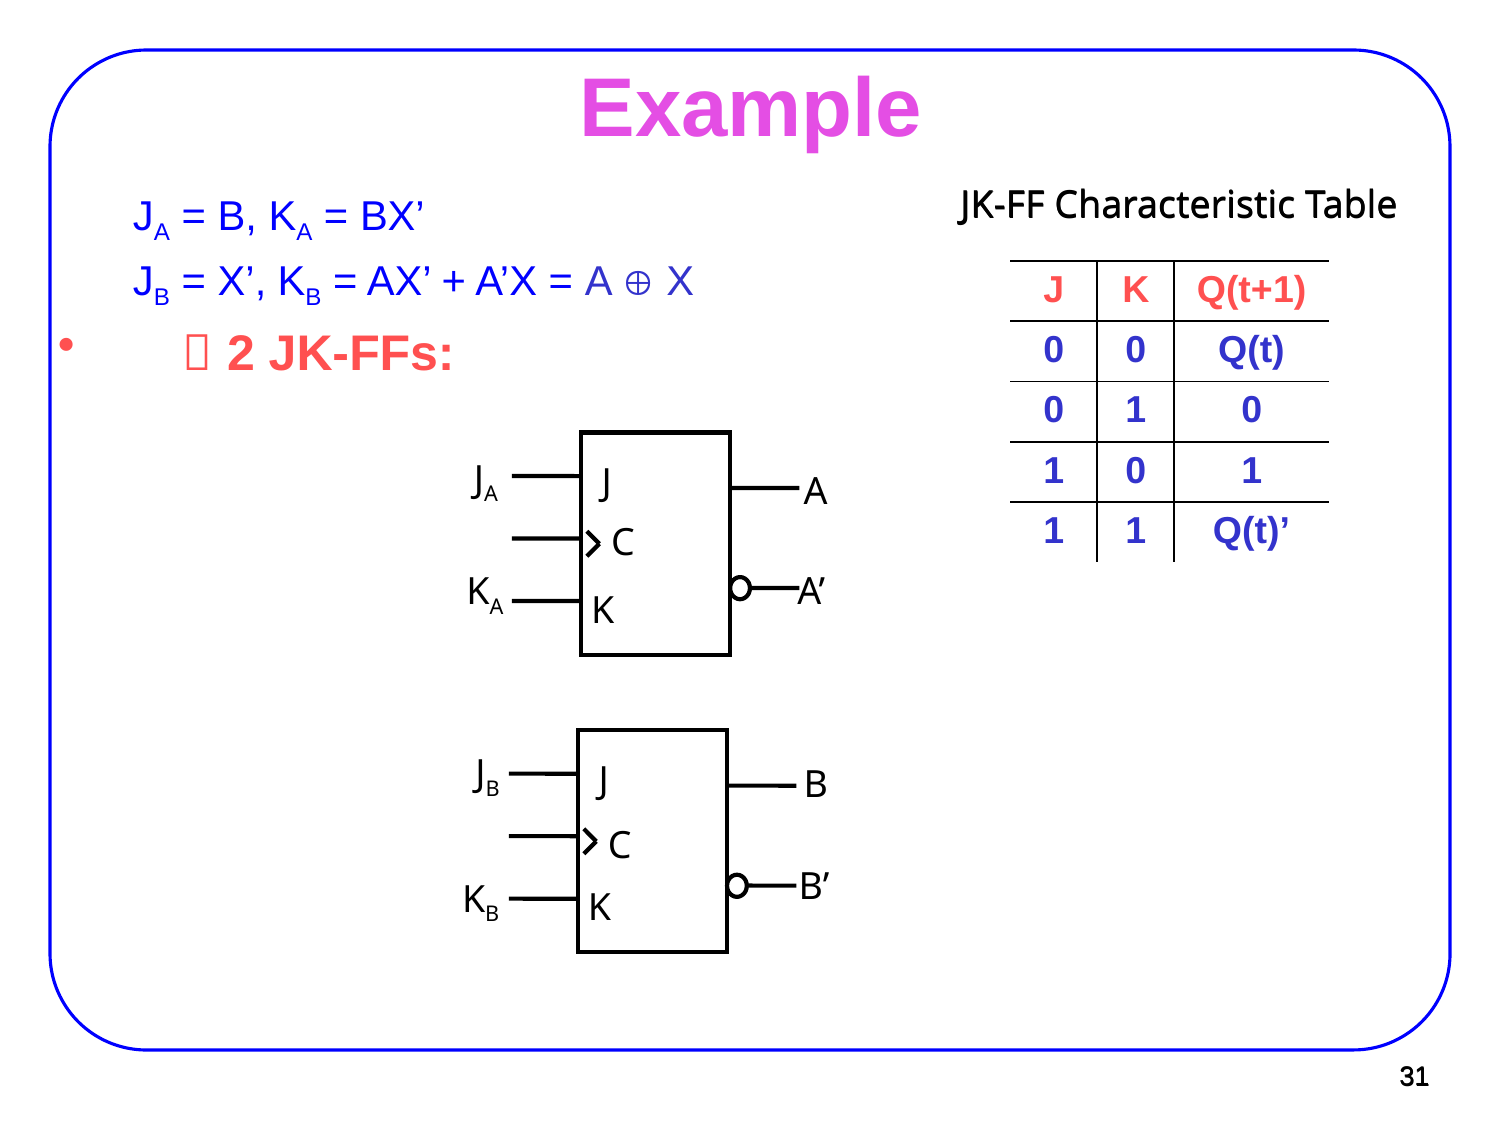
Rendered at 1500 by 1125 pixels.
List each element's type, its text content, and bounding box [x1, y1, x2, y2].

text_box J [586, 451, 627, 511]
table_cell Q(t)’ [1175, 503, 1329, 562]
table_cell 0 [1098, 443, 1173, 501]
table_cell 0 [1175, 382, 1329, 441]
text_box 31 [1352, 1046, 1443, 1102]
text_box [727, 874, 747, 897]
table_cell 1 [1010, 443, 1096, 501]
table_cell 0 [1098, 322, 1173, 381]
title Example [113, 66, 1389, 140]
table_header Q(t+1) [1175, 262, 1329, 320]
text_box [730, 577, 750, 600]
text_box B’ [783, 854, 845, 915]
text_box KA [451, 559, 519, 626]
text_box [581, 432, 731, 655]
text_box JK-FF Characteristic Table [945, 172, 1413, 233]
text_box JB [460, 742, 515, 808]
text_box C [593, 813, 647, 874]
text_box J [583, 748, 624, 809]
text_box A [788, 459, 843, 520]
table_cell 0 [1010, 322, 1096, 381]
text_box [578, 730, 727, 953]
text_box A’ [782, 559, 841, 620]
table_cell 1 [1098, 503, 1173, 562]
table_header K [1098, 262, 1173, 320]
table_header J [1010, 262, 1096, 320]
text_box JA [459, 447, 514, 514]
text_box C [596, 510, 650, 571]
text_box B [788, 752, 843, 812]
text_box K [576, 578, 630, 639]
table_cell 1 [1175, 443, 1329, 501]
text_box K [573, 875, 627, 936]
table_cell 1 [1098, 382, 1173, 441]
table_cell 1 [1010, 503, 1096, 562]
text_box KB [447, 867, 515, 933]
list JA = B, KA = BX’ JB = X’, KB = AX’ + A’X = A  X  2 JK-FFs: [41, 180, 963, 456]
table_cell Q(t) [1175, 322, 1329, 381]
table_cell 0 [1010, 382, 1096, 441]
